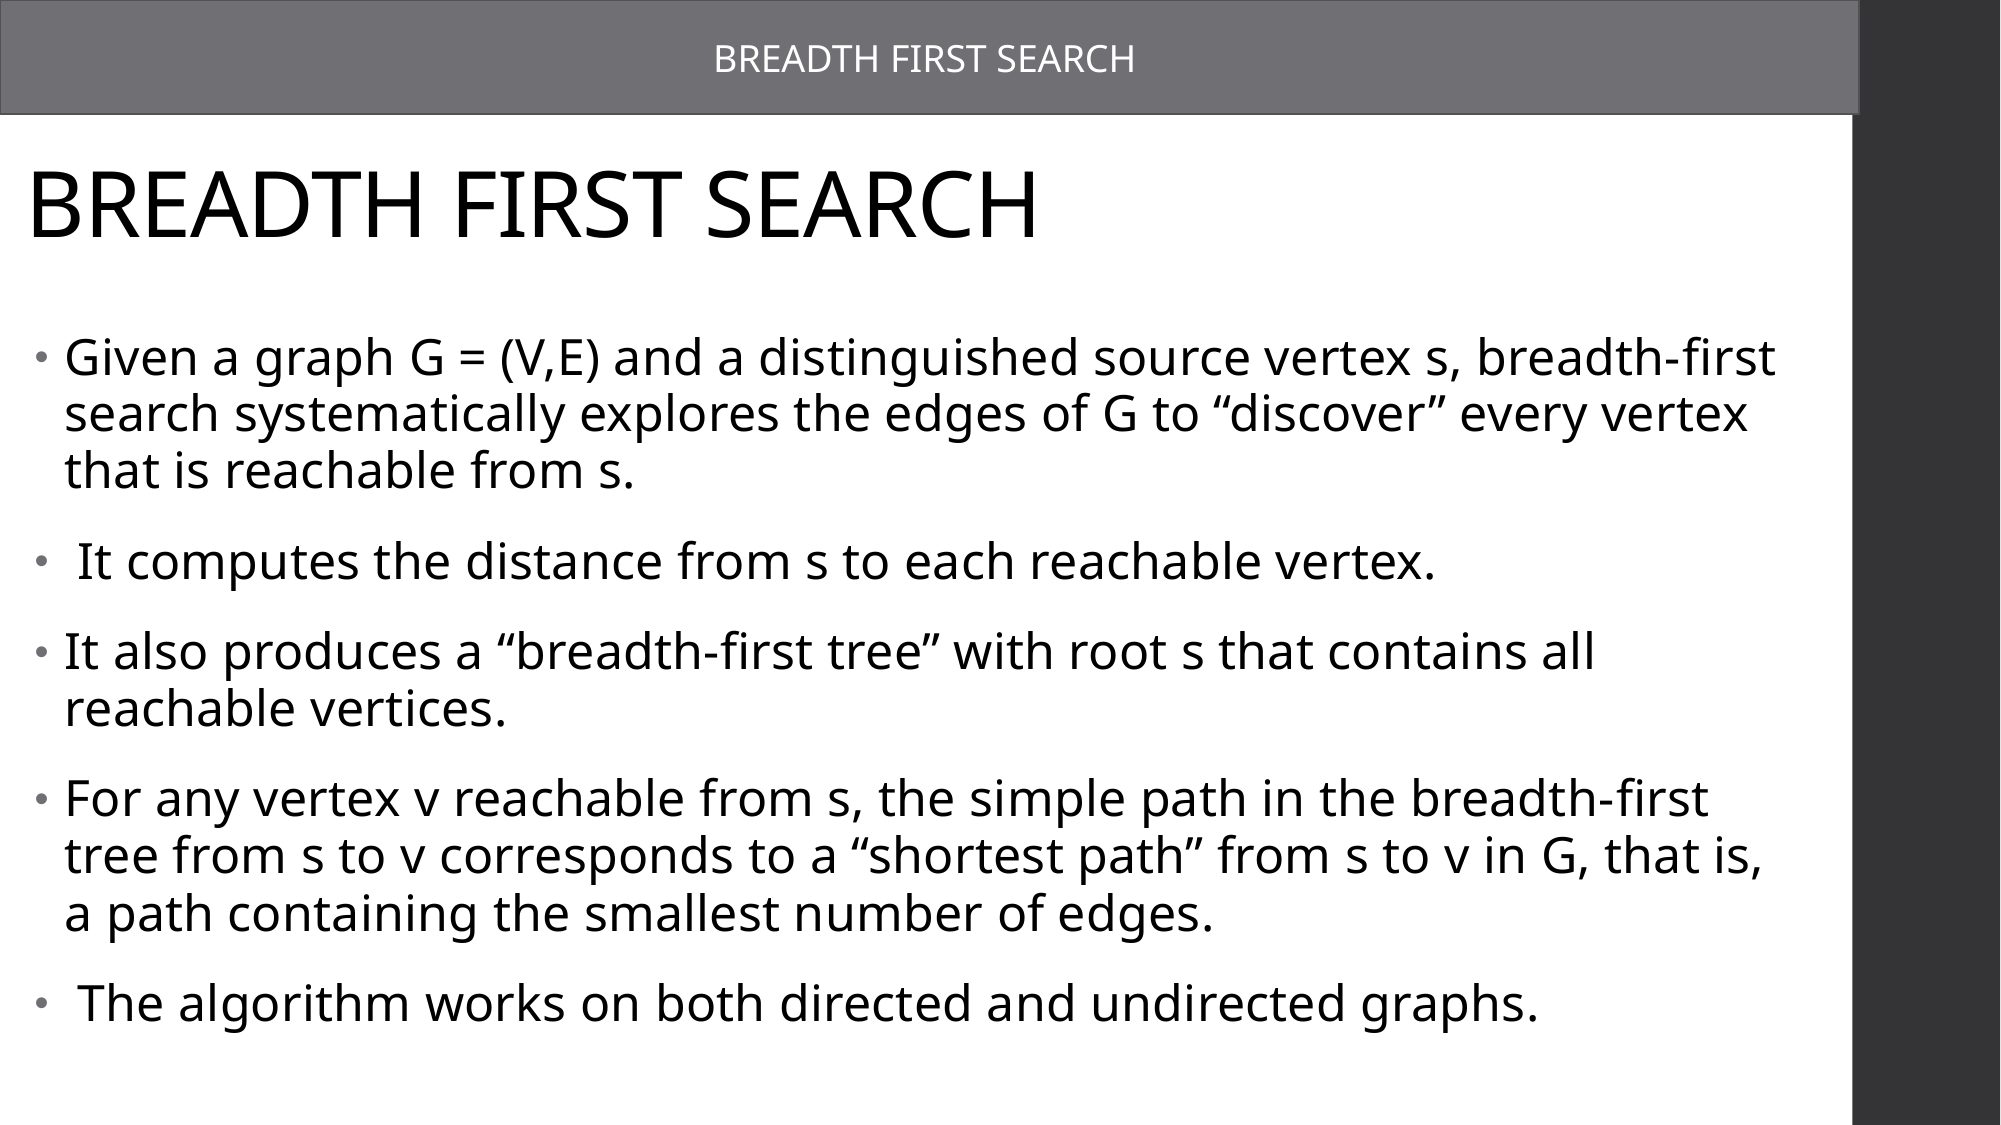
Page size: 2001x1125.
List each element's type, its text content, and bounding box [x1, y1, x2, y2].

list Given a graph G = (V,E) and a distinguished source vertex s, breadth-ﬁrst search systematically explores the edges of G to “discover” every vertex that is reachable from s. It computes the distance from s to each reachable vertex. It also produces a “breadth-ﬁrst tree” with root s that contains all reachable vertices. For any vertex v reachable from s, the simple path in the breadth-ﬁrst tree from s to v corresponds to a “shortest path” from s to v in G, that is, a path containing the smallest number of edges. The algorithm works on both directed and undirected graphs. [19, 321, 1793, 1108]
title BREADTH FIRST SEARCH [10, 120, 1601, 265]
text_box BREADTH FIRST SEARCH [0, 0, 1860, 115]
